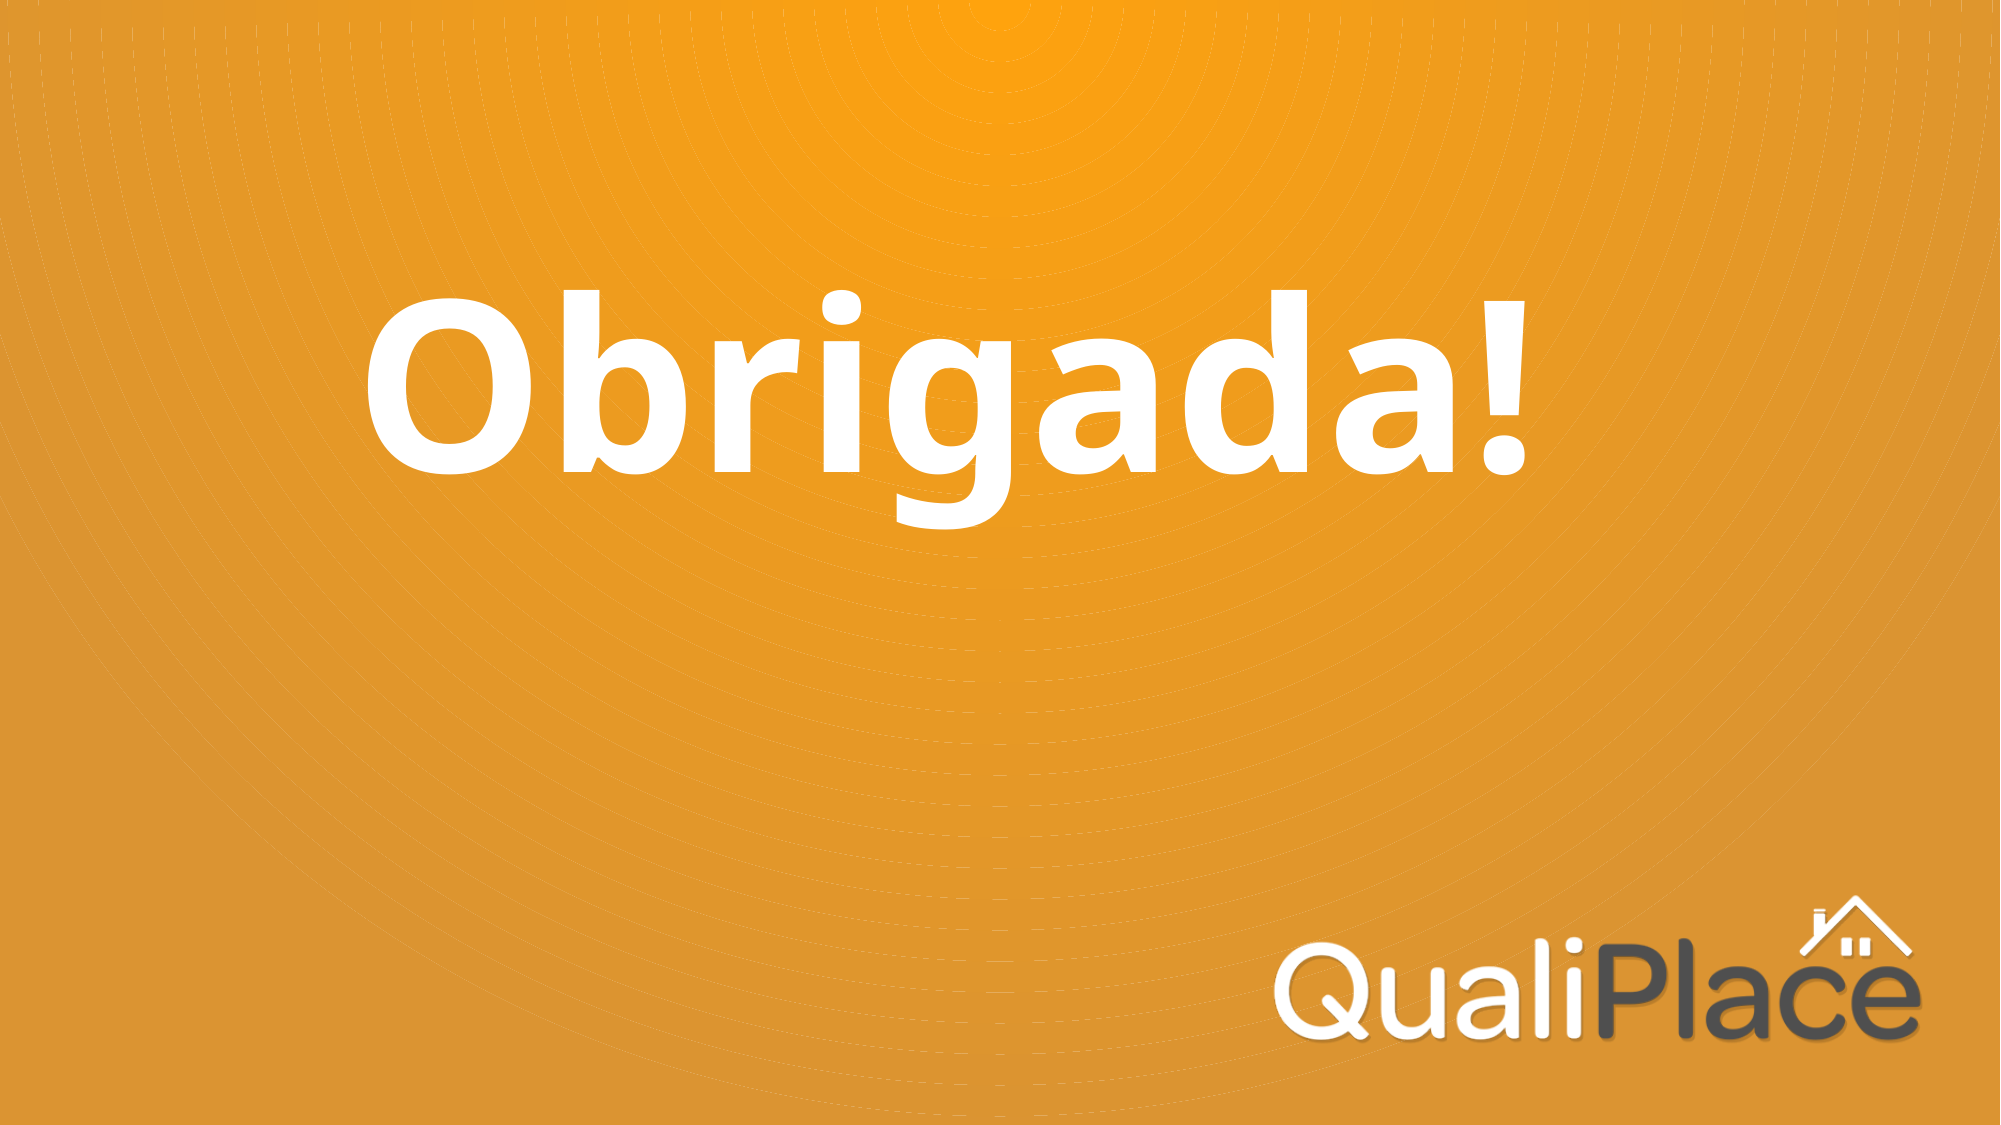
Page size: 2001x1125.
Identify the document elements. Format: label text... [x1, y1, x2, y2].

picture [1264, 890, 1938, 1051]
text_box Obrigada! [258, 314, 1637, 532]
